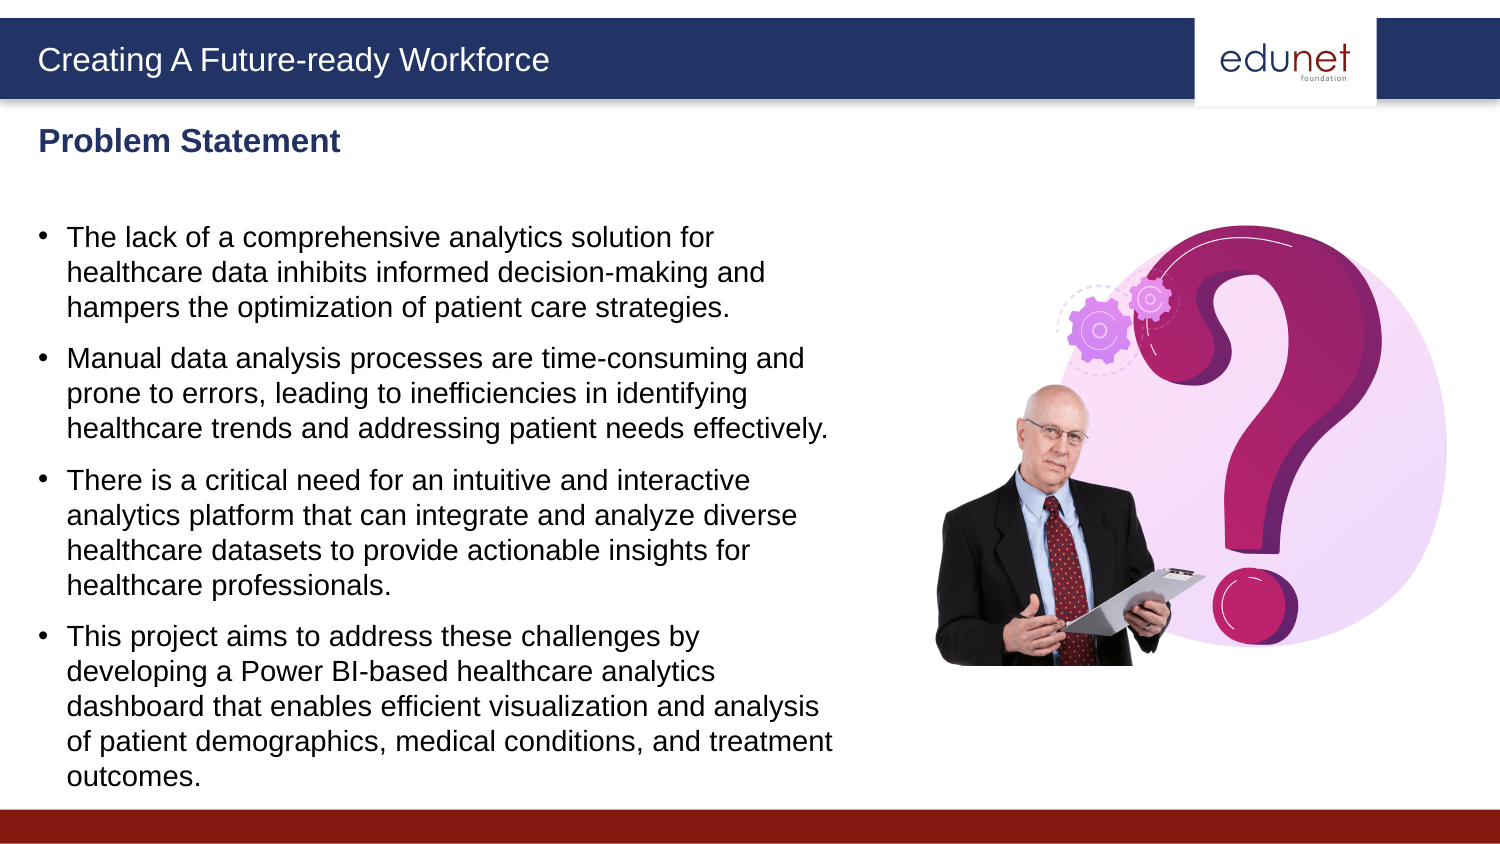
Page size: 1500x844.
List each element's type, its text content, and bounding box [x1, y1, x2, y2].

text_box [934, 211, 1459, 666]
text_box Problem Statement [23, 112, 750, 167]
picture [1215, 38, 1356, 86]
text_box The lack of a comprehensive analytics solution for healthcare data inhibits informed decision-making and hampers the optimization of patient care strategies. Manual data analysis processes are time-consuming and prone to errors, leading to inefficiencies in identifying healthcare trends and addressing patient needs effectively. There is a critical need for an intuitive and interactive analytics platform that can integrate and analyze diverse healthcare datasets to provide actionable insights for healthcare professionals. This project aims to address these challenges by developing a Power BI-based healthcare analytics dashboard that enables efficient visualization and analysis of patient demographics, medical conditions, and treatment outcomes. [23, 210, 854, 800]
